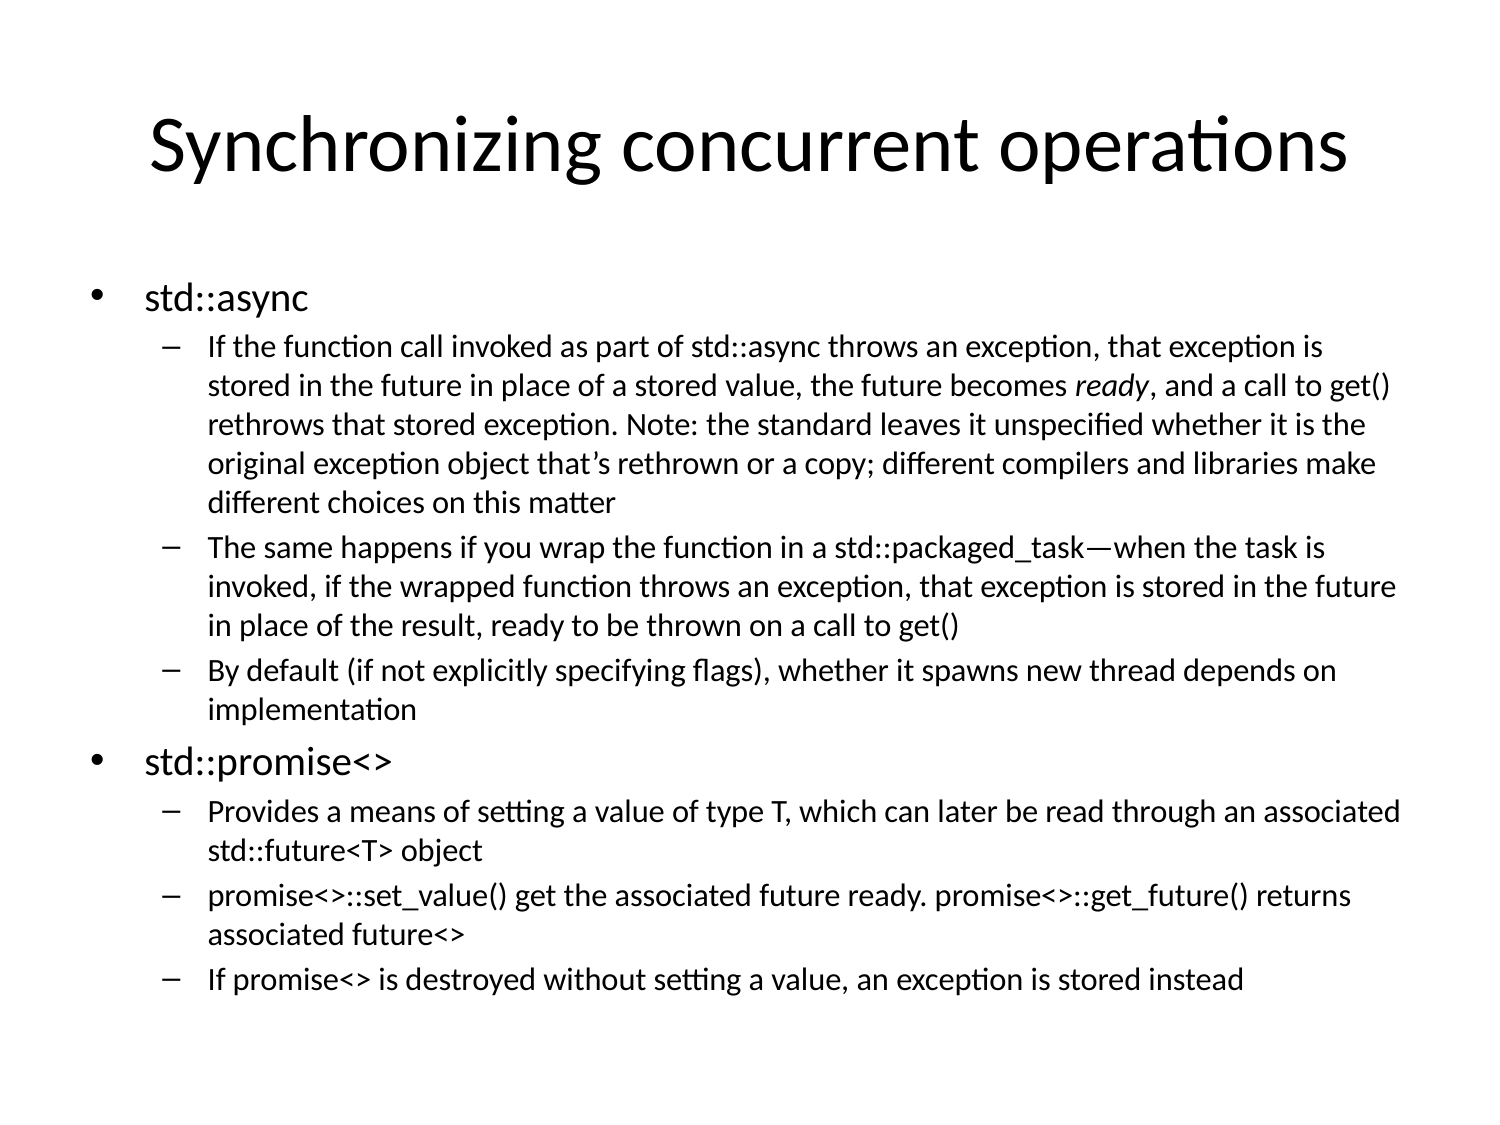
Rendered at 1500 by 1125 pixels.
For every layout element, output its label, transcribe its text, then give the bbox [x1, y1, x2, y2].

title Synchronizing concurrent operations [75, 45, 1425, 233]
list std::async If the function call invoked as part of std::async throws an exception, that exception is stored in the future in place of a stored value, the future becomes ready, and a call to get() rethrows that stored exception. Note: the standard leaves it unspecified whether it is the original exception object that’s rethrown or a copy; different compilers and libraries make different choices on this matter The same happens if you wrap the function in a std::packaged_task—when the task is invoked, if the wrapped function throws an exception, that exception is stored in the future in place of the result, ready to be thrown on a call to get() By default (if not explicitly specifying flags), whether it spawns new thread depends on implementation std::promise<> Provides a means of setting a value of type T, which can later be read through an associated std::future<T> object promise<>::set_value() get the associated future ready. promise<>::get_future() returns associated future<> If promise<> is destroyed without setting a value, an exception is stored instead [75, 262, 1425, 1005]
